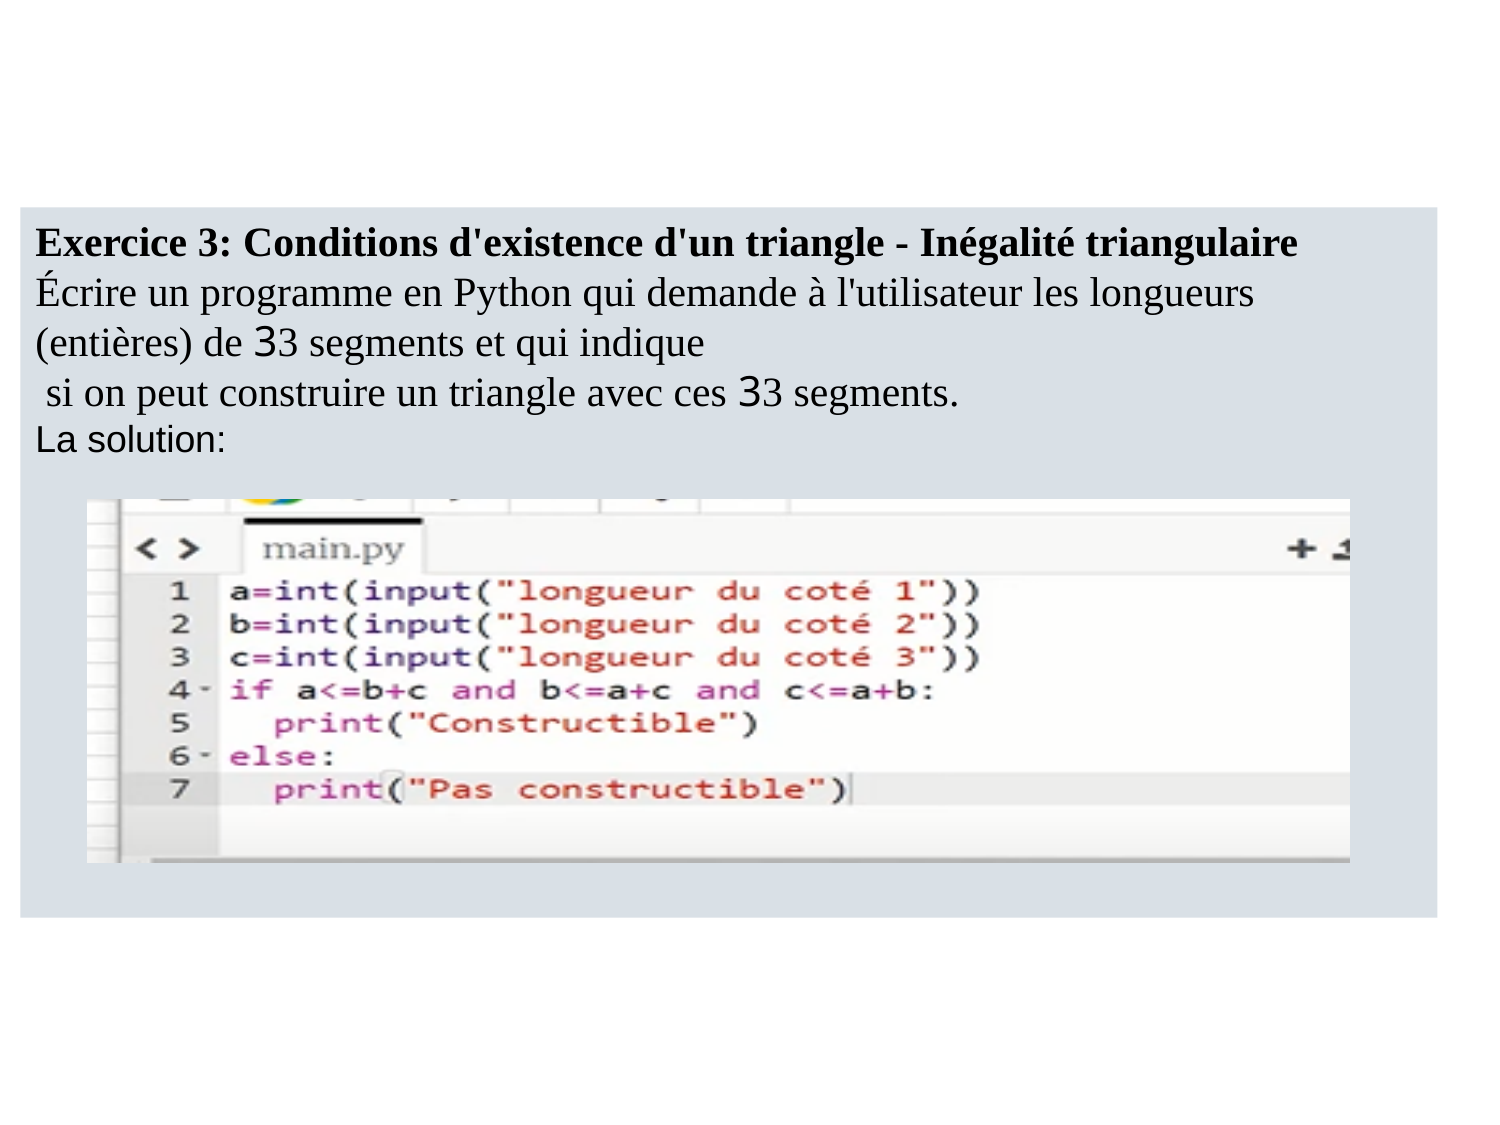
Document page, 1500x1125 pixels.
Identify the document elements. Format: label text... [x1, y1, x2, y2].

list Exercice 3: Conditions d'existence d'un triangle - Inégalité triangulaire Écrire un programme en Python qui demande à l'utilisateur les longueurs (entières) de 33 segments et qui indique si on peut construire un triangle avec ces 33 segments. La solution: [20, 207, 1438, 918]
picture [87, 499, 1351, 863]
